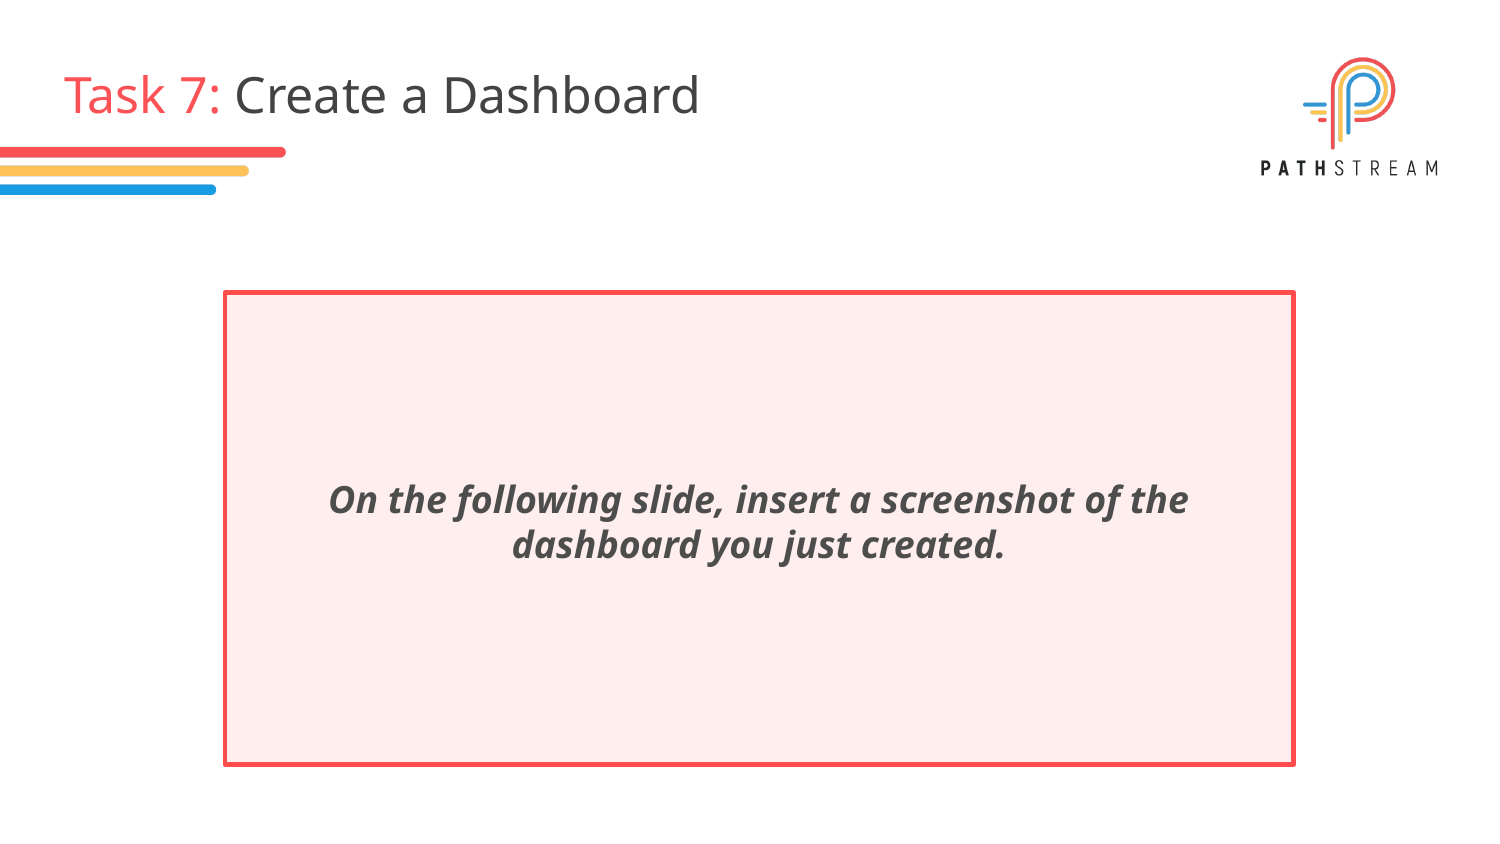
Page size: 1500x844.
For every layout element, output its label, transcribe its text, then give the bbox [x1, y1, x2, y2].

picture [1135, 0, 1500, 243]
picture [0, 132, 299, 219]
text_box Task 7: Create a Dashboard [49, 48, 1130, 142]
text_box On the following slide, insert a screenshot of the dashboard you just created. [224, 292, 1294, 765]
